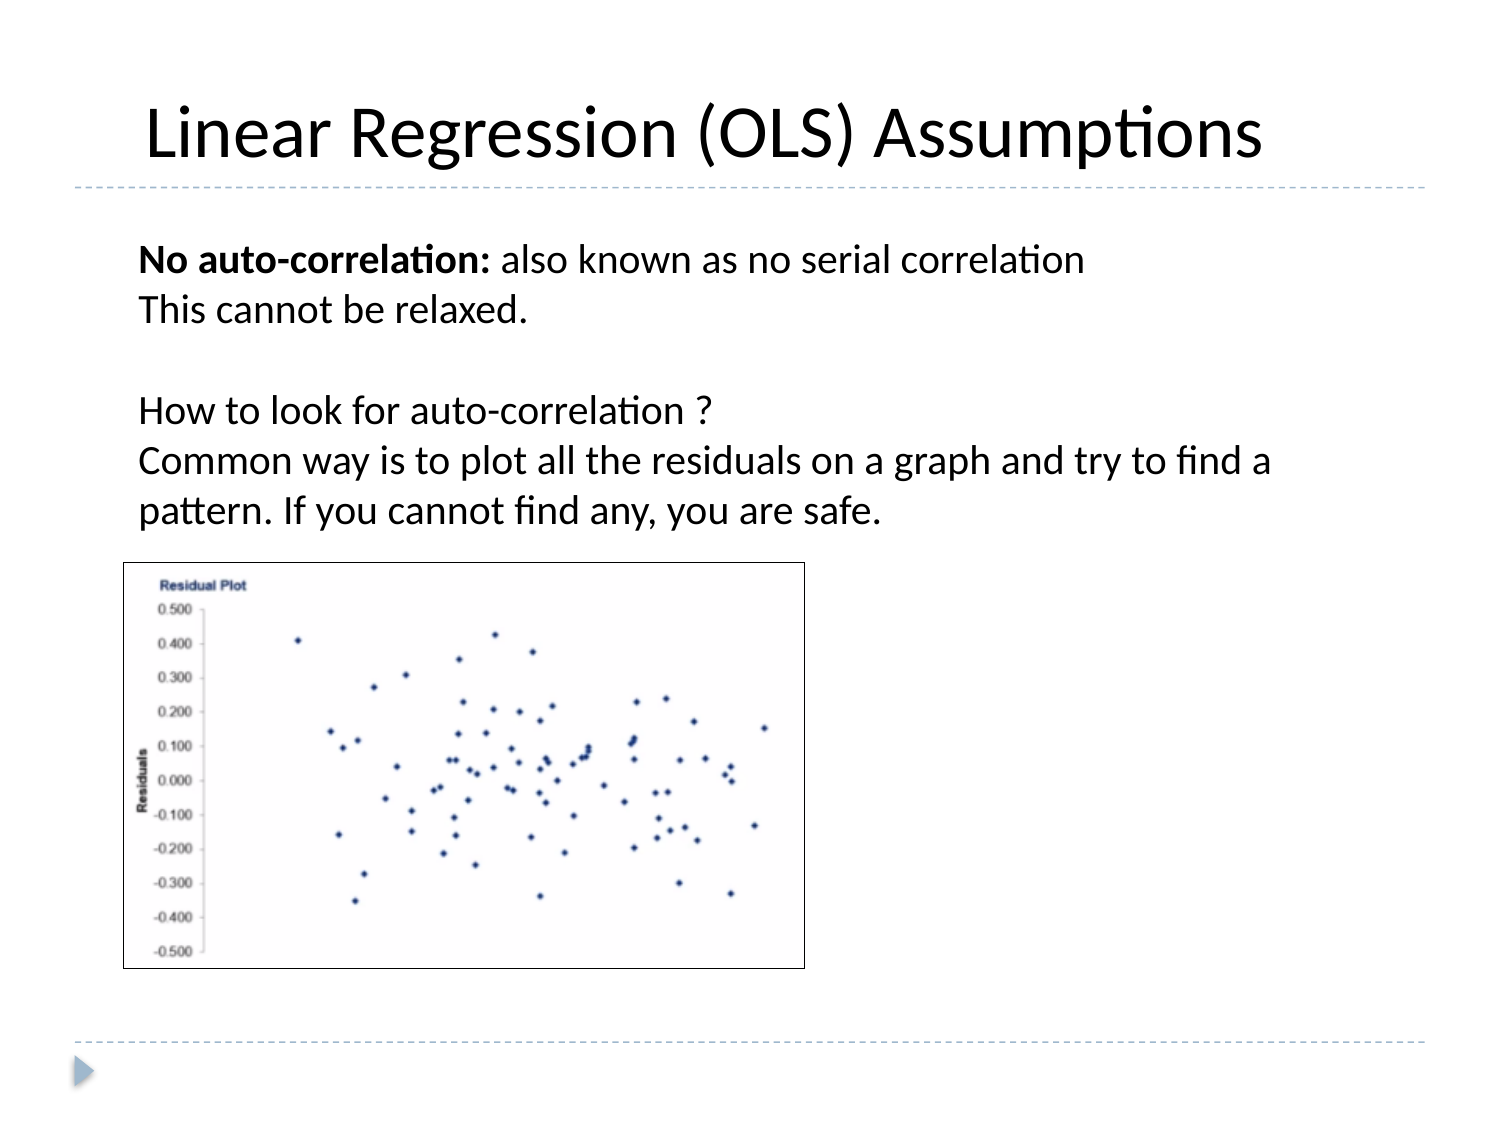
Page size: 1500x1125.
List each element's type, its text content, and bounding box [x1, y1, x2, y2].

picture [123, 562, 805, 969]
text_box Linear Regression (OLS) Assumptions [130, 74, 1280, 180]
text_box No auto-correlation: also known as no serial correlation This cannot be relaxed. How to look for auto-correlation ? Common way is to plot all the residuals on a graph and try to find a pattern. If you cannot find any, you are safe. [123, 224, 1425, 540]
